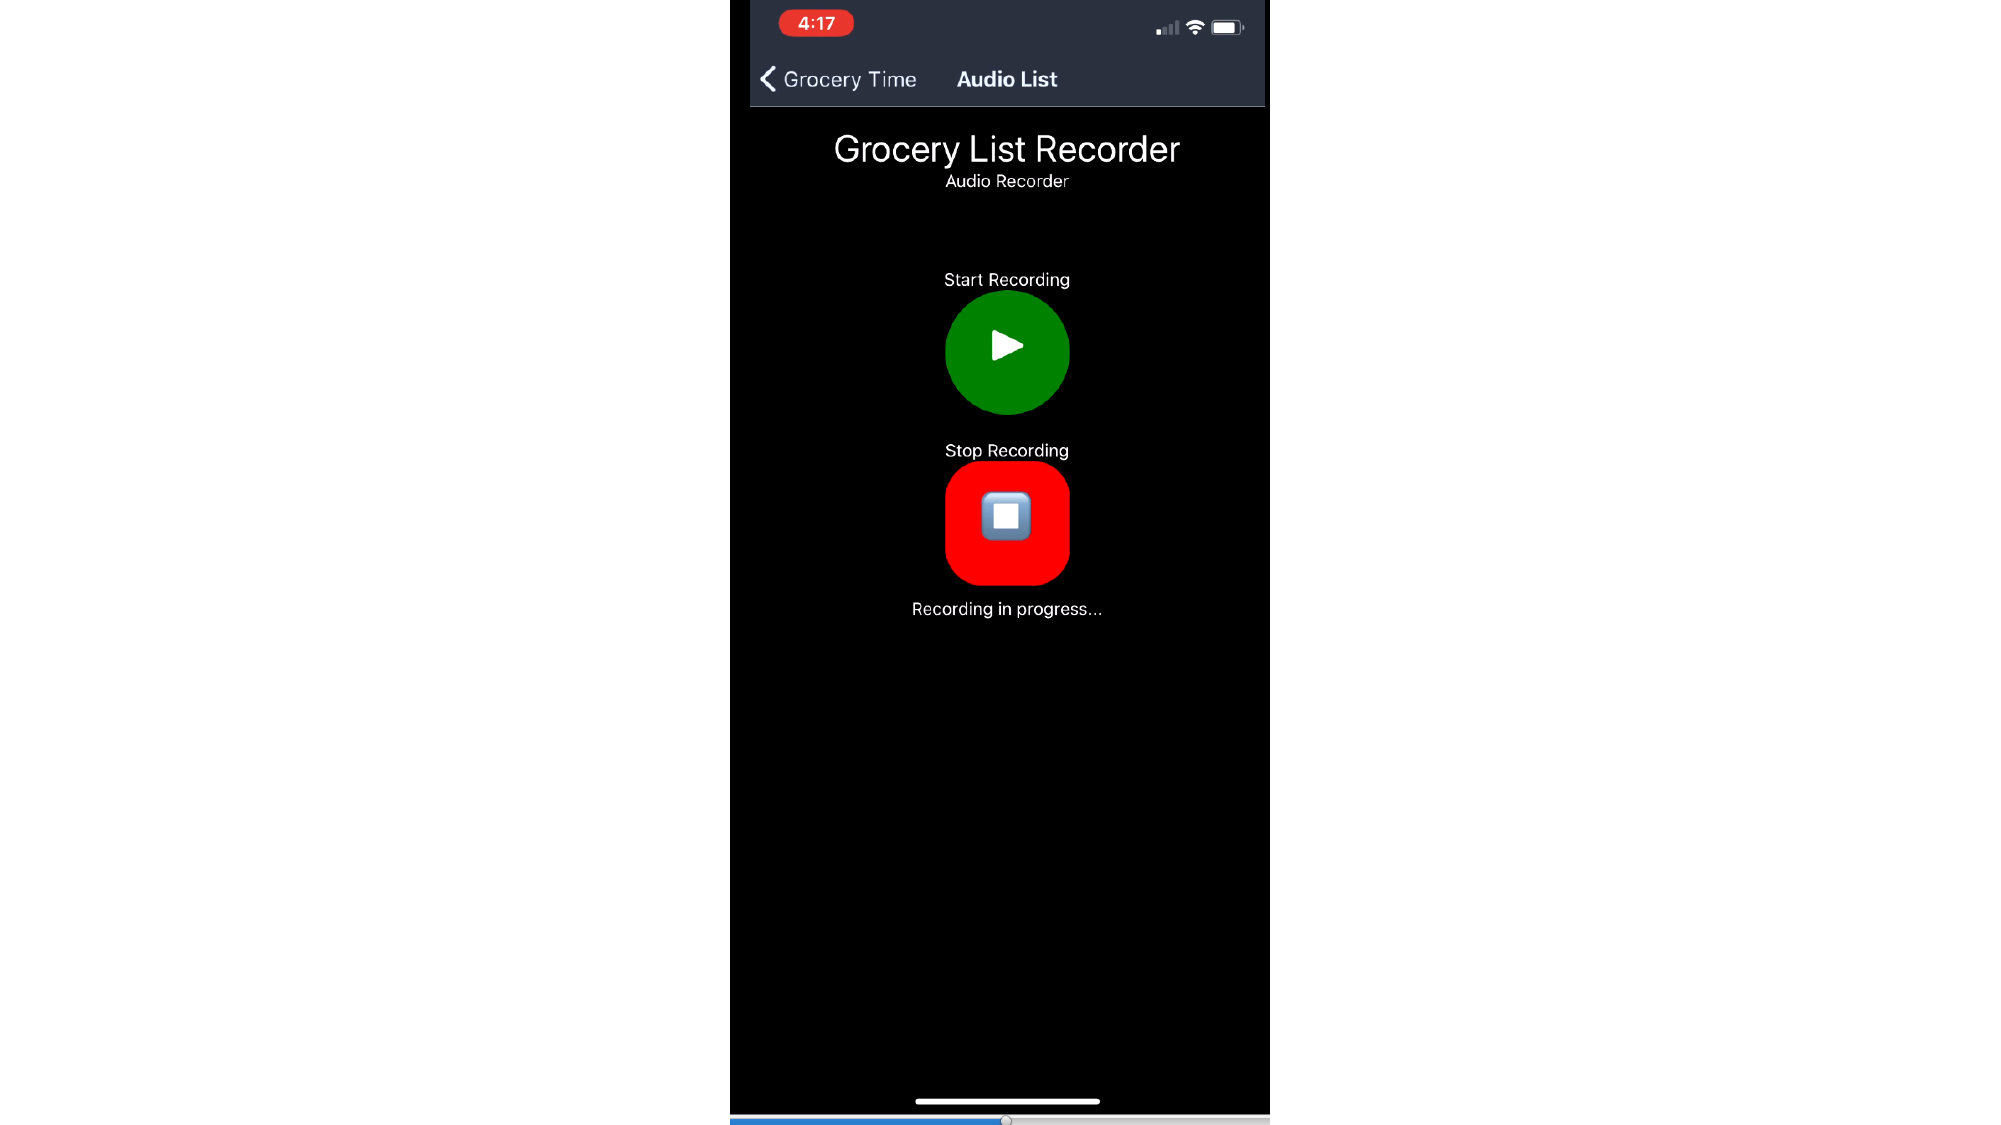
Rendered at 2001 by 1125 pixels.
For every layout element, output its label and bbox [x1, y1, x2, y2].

picture [730, 0, 1270, 1125]
